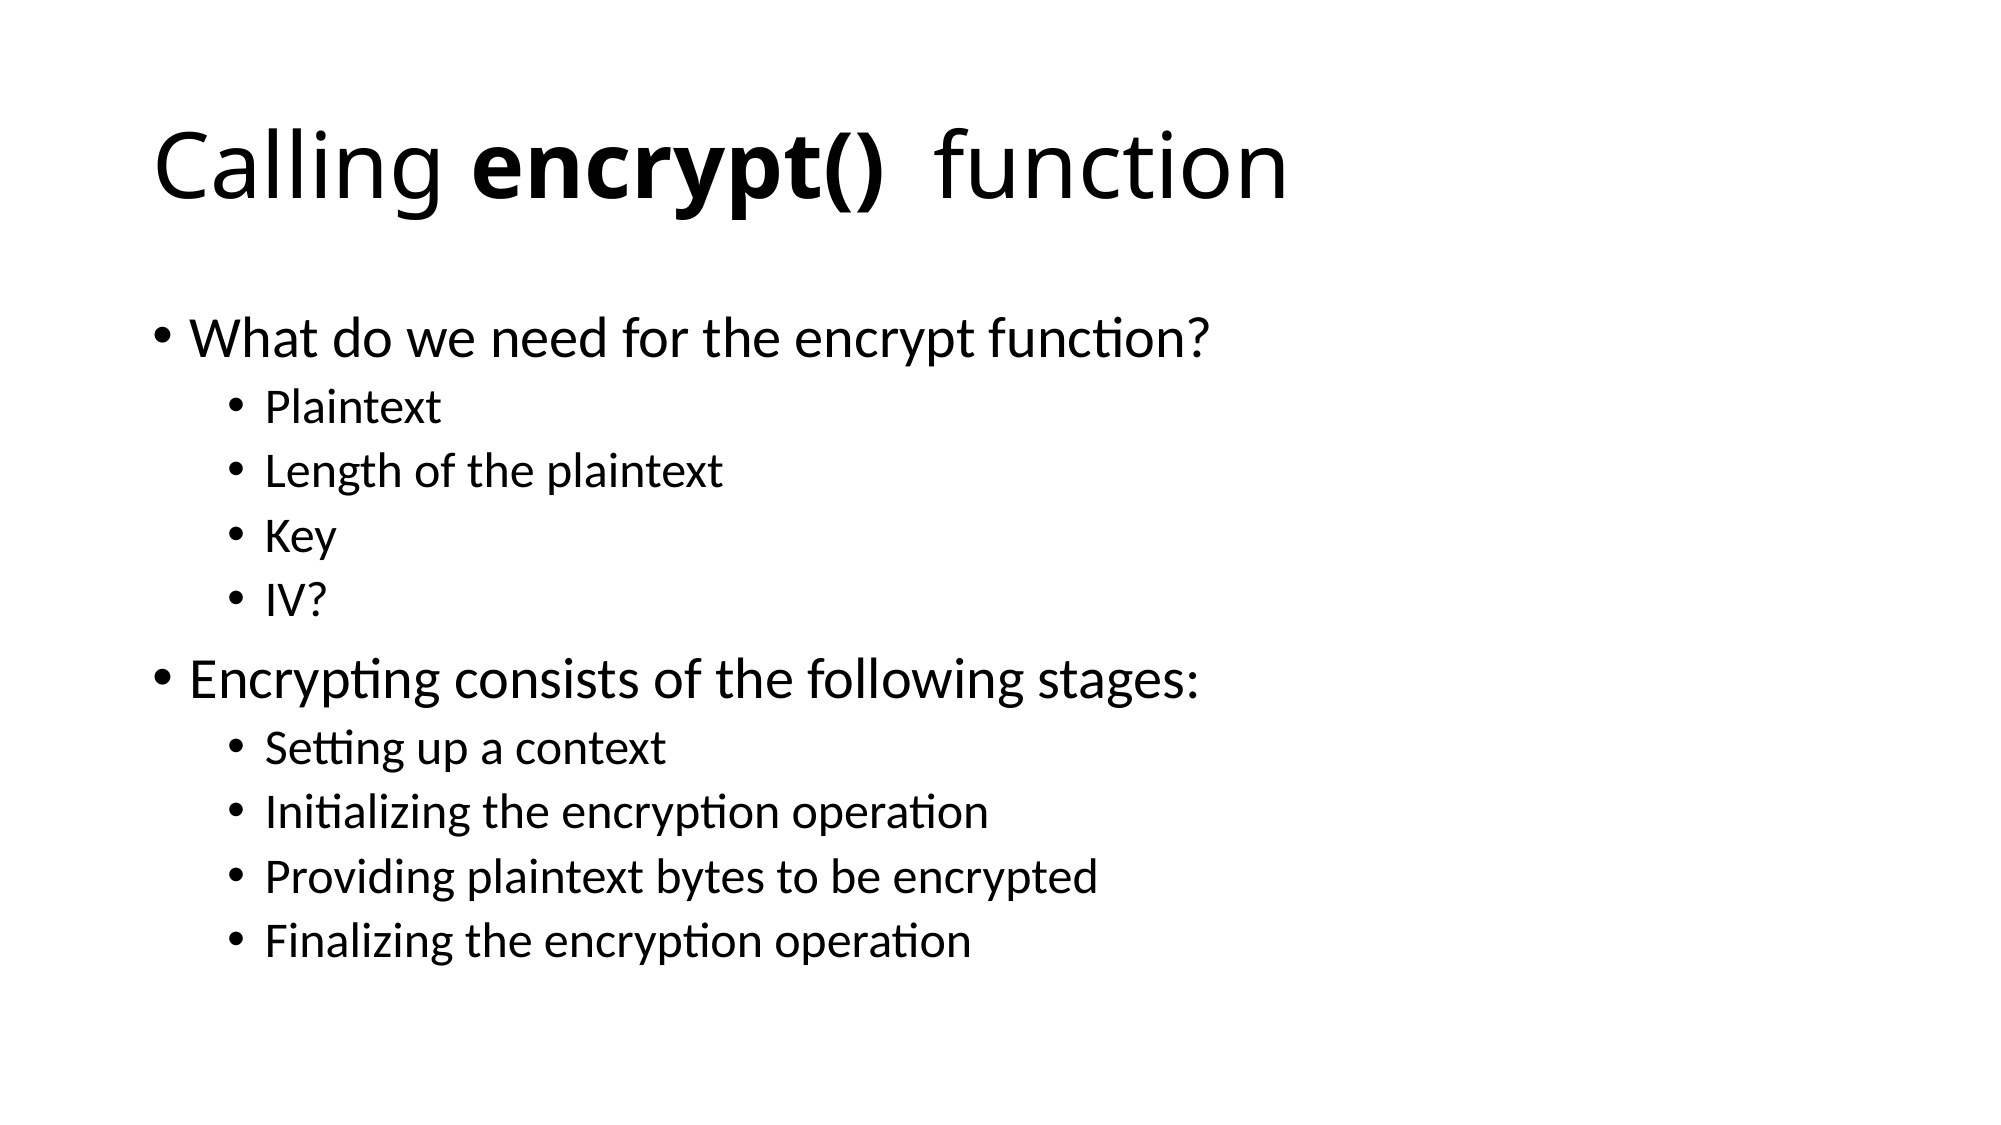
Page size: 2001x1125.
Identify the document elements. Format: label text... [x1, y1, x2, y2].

list What do we need for the encrypt function? Plaintext Length of the plaintext Key IV? Encrypting consists of the following stages: Setting up a context Initializing the encryption operation Providing plaintext bytes to be encrypted Finalizing the encryption operation [137, 299, 1863, 1014]
title Calling encrypt() function [137, 59, 1863, 278]
